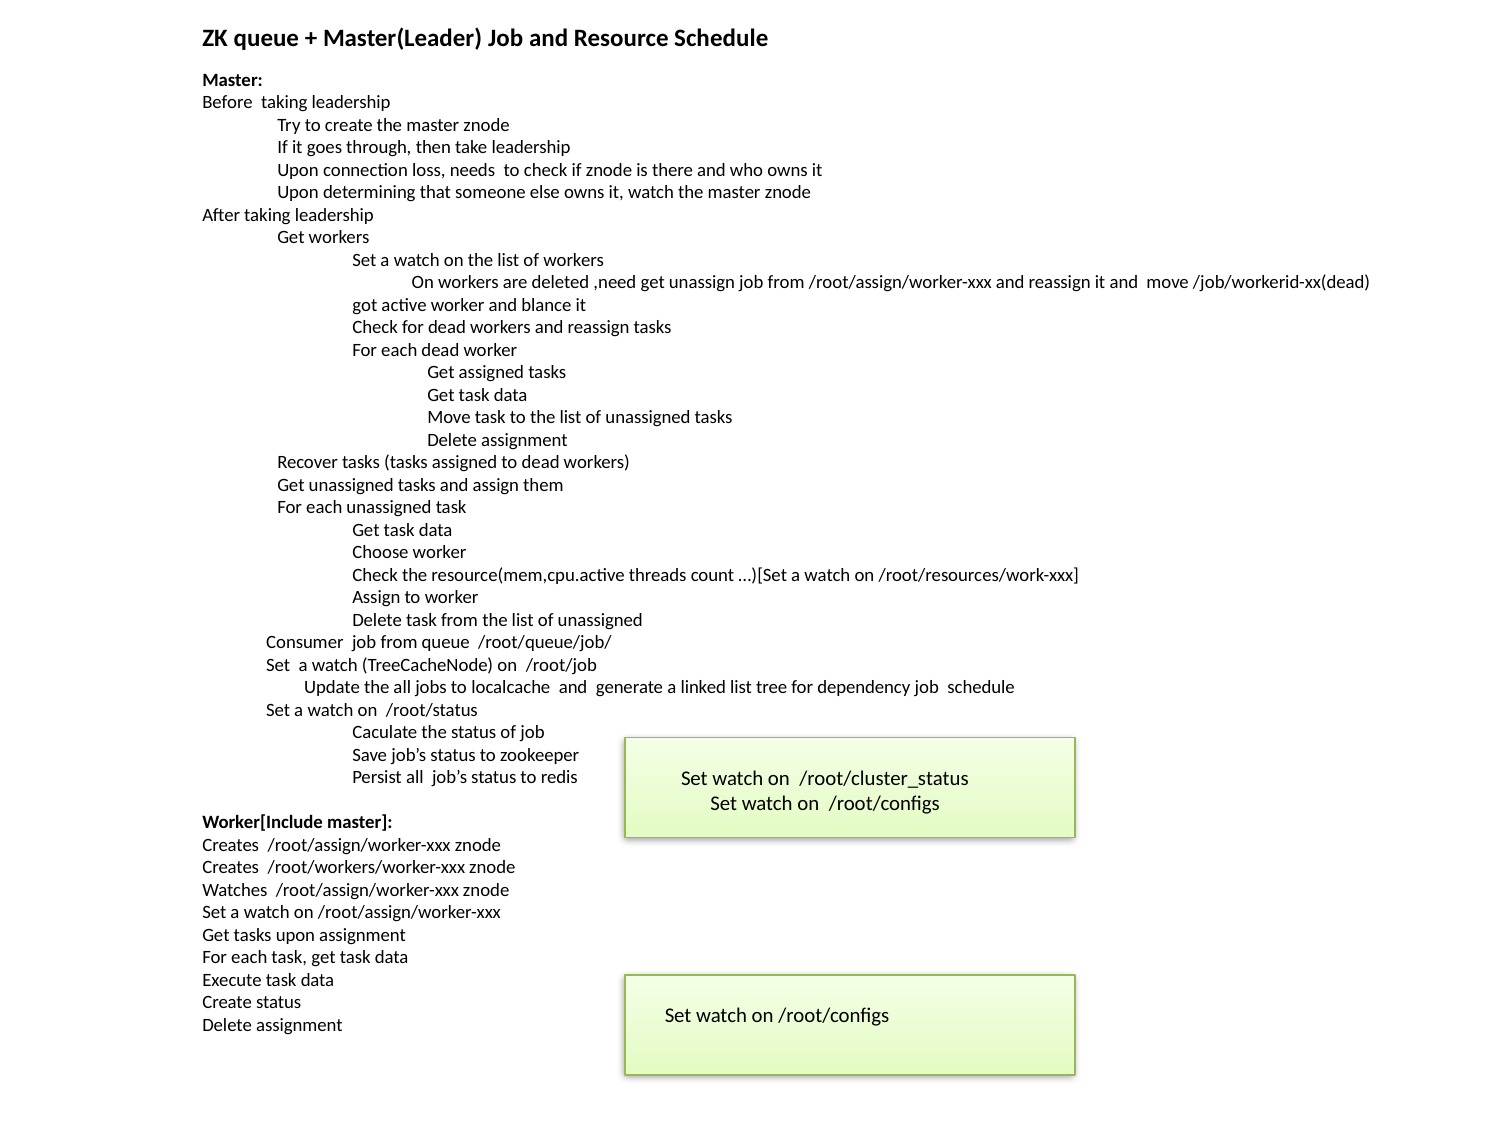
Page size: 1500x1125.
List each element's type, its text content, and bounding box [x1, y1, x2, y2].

text_box Master: Before taking leadership Try to create the master znode If it goes through, then take leadership Upon connection loss, needs to check if znode is there and who owns it Upon determining that someone else owns it, watch the master znode After taking leadership Get workers Set a watch on the list of workers On workers are deleted ,need get unassign job from /root/assign/worker-xxx and reassign it and move /job/workerid-xx(dead) got active worker and blance it Check for dead workers and reassign tasks For each dead worker Get assigned tasks Get task data Move task to the list of unassigned tasks Delete assignment Recover tasks (tasks assigned to dead workers) Get unassigned tasks and assign them For each unassigned task Get task data Choose worker Check the resource(mem,cpu.active threads count …)[Set a watch on /root/resources/work-xxx] Assign to worker Delete task from the list of unassigned Consumer job from queue /root/queue/job/ Set a watch (TreeCacheNode) on /root/job Update the all jobs to localcache and generate a linked list tree for dependency job schedule Set a watch on /root/status Caculate the status of job Save job’s status to zookeeper Persist all job’s status to redis Worker[Include master]: Creates /root/assign/worker-xxx znode Creates /root/workers/worker-xxx znode Watches /root/assign/worker-xxx znode Set a watch on /root/assign/worker-xxx Get tasks upon assignment For each task, get task data Execute task data Create status Delete assignment [187, 59, 1400, 1043]
text_box ZK queue + Master(Leader) Job and Resource Schedule [187, 13, 1238, 59]
text_box Set watch on /root/configs [650, 994, 1000, 1035]
text_box Set watch on /root/cluster_status Set watch on /root/configs [650, 757, 1000, 847]
text_box [624, 974, 1076, 1076]
text_box [624, 737, 1076, 838]
